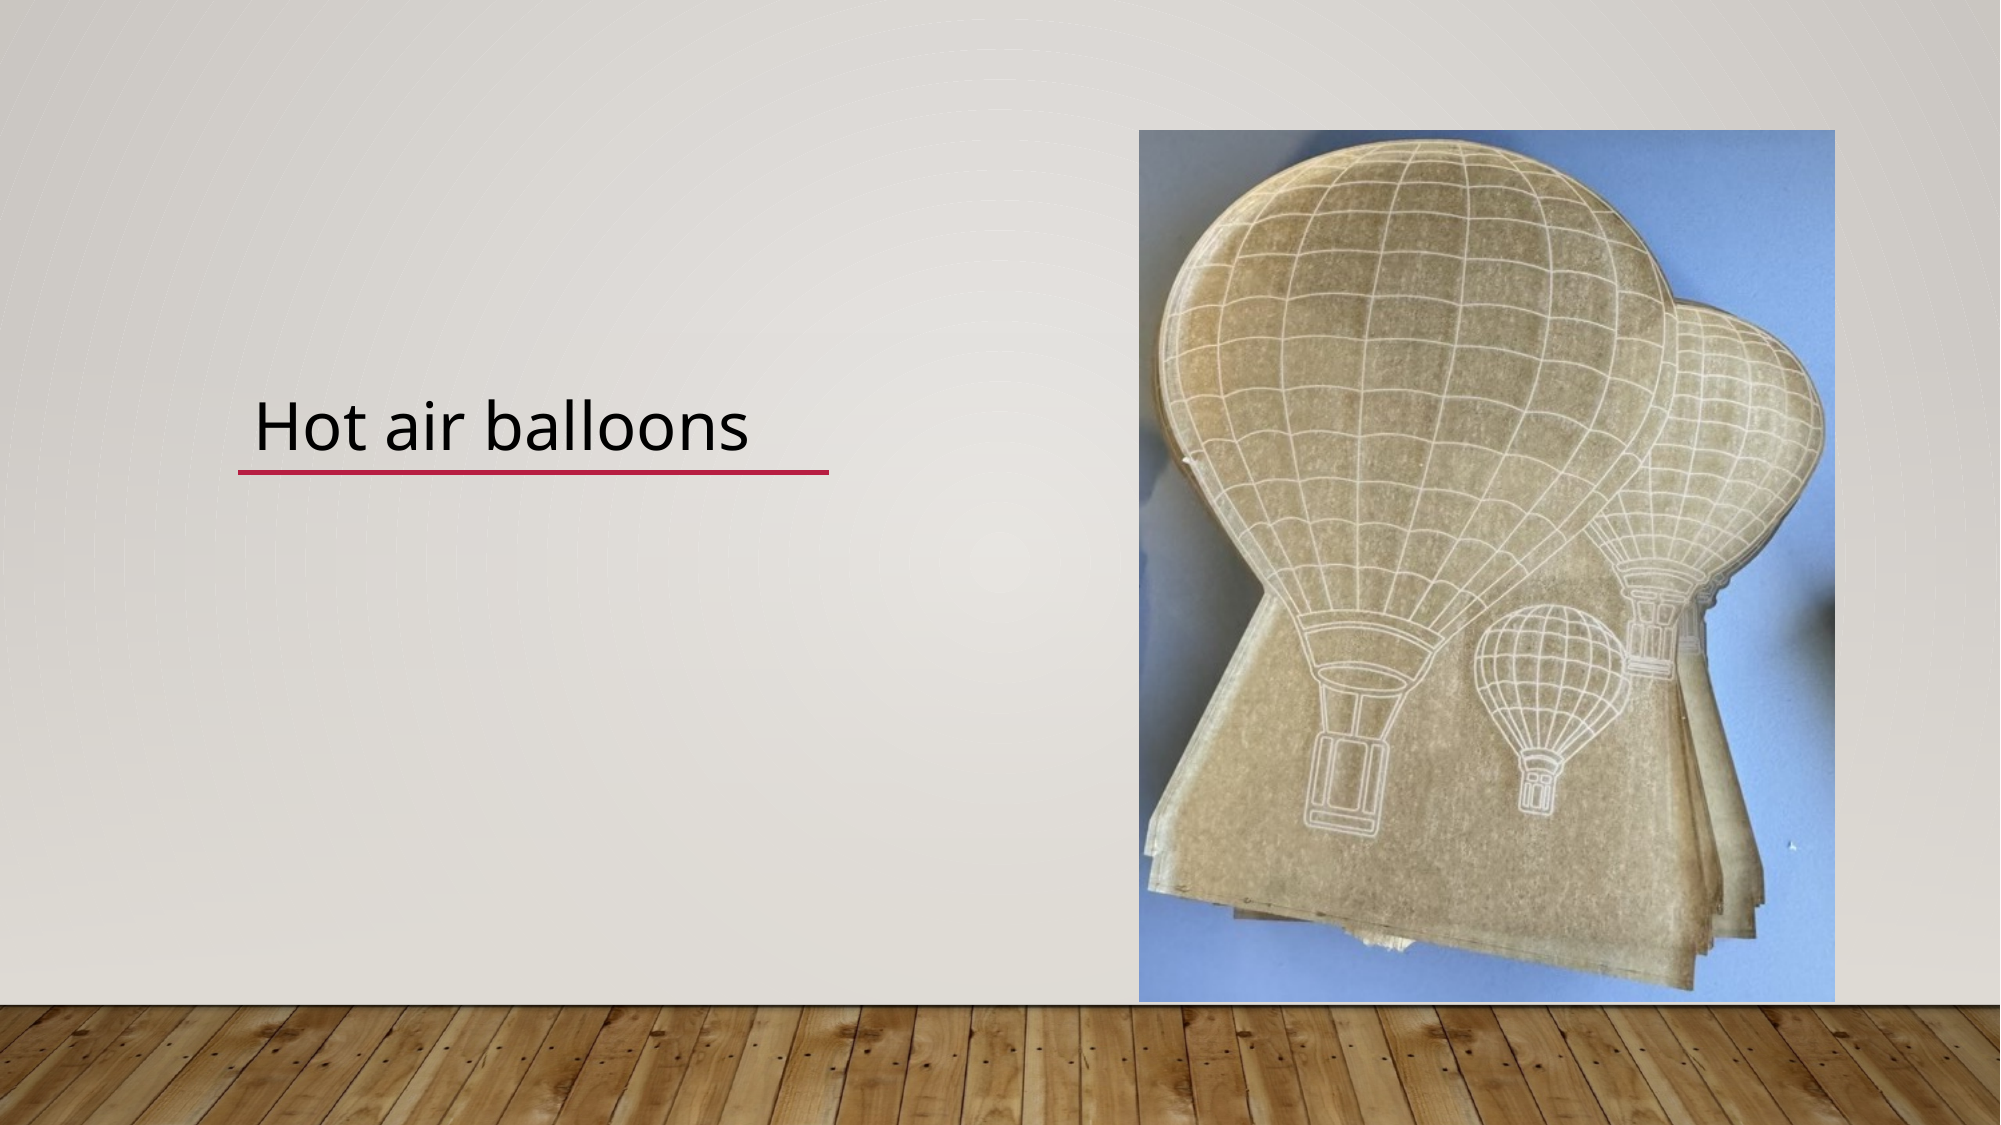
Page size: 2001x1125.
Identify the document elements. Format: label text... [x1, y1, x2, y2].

title Hot air balloons [238, 131, 829, 473]
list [1139, 130, 1835, 1002]
picture [0, 1005, 2000, 1125]
